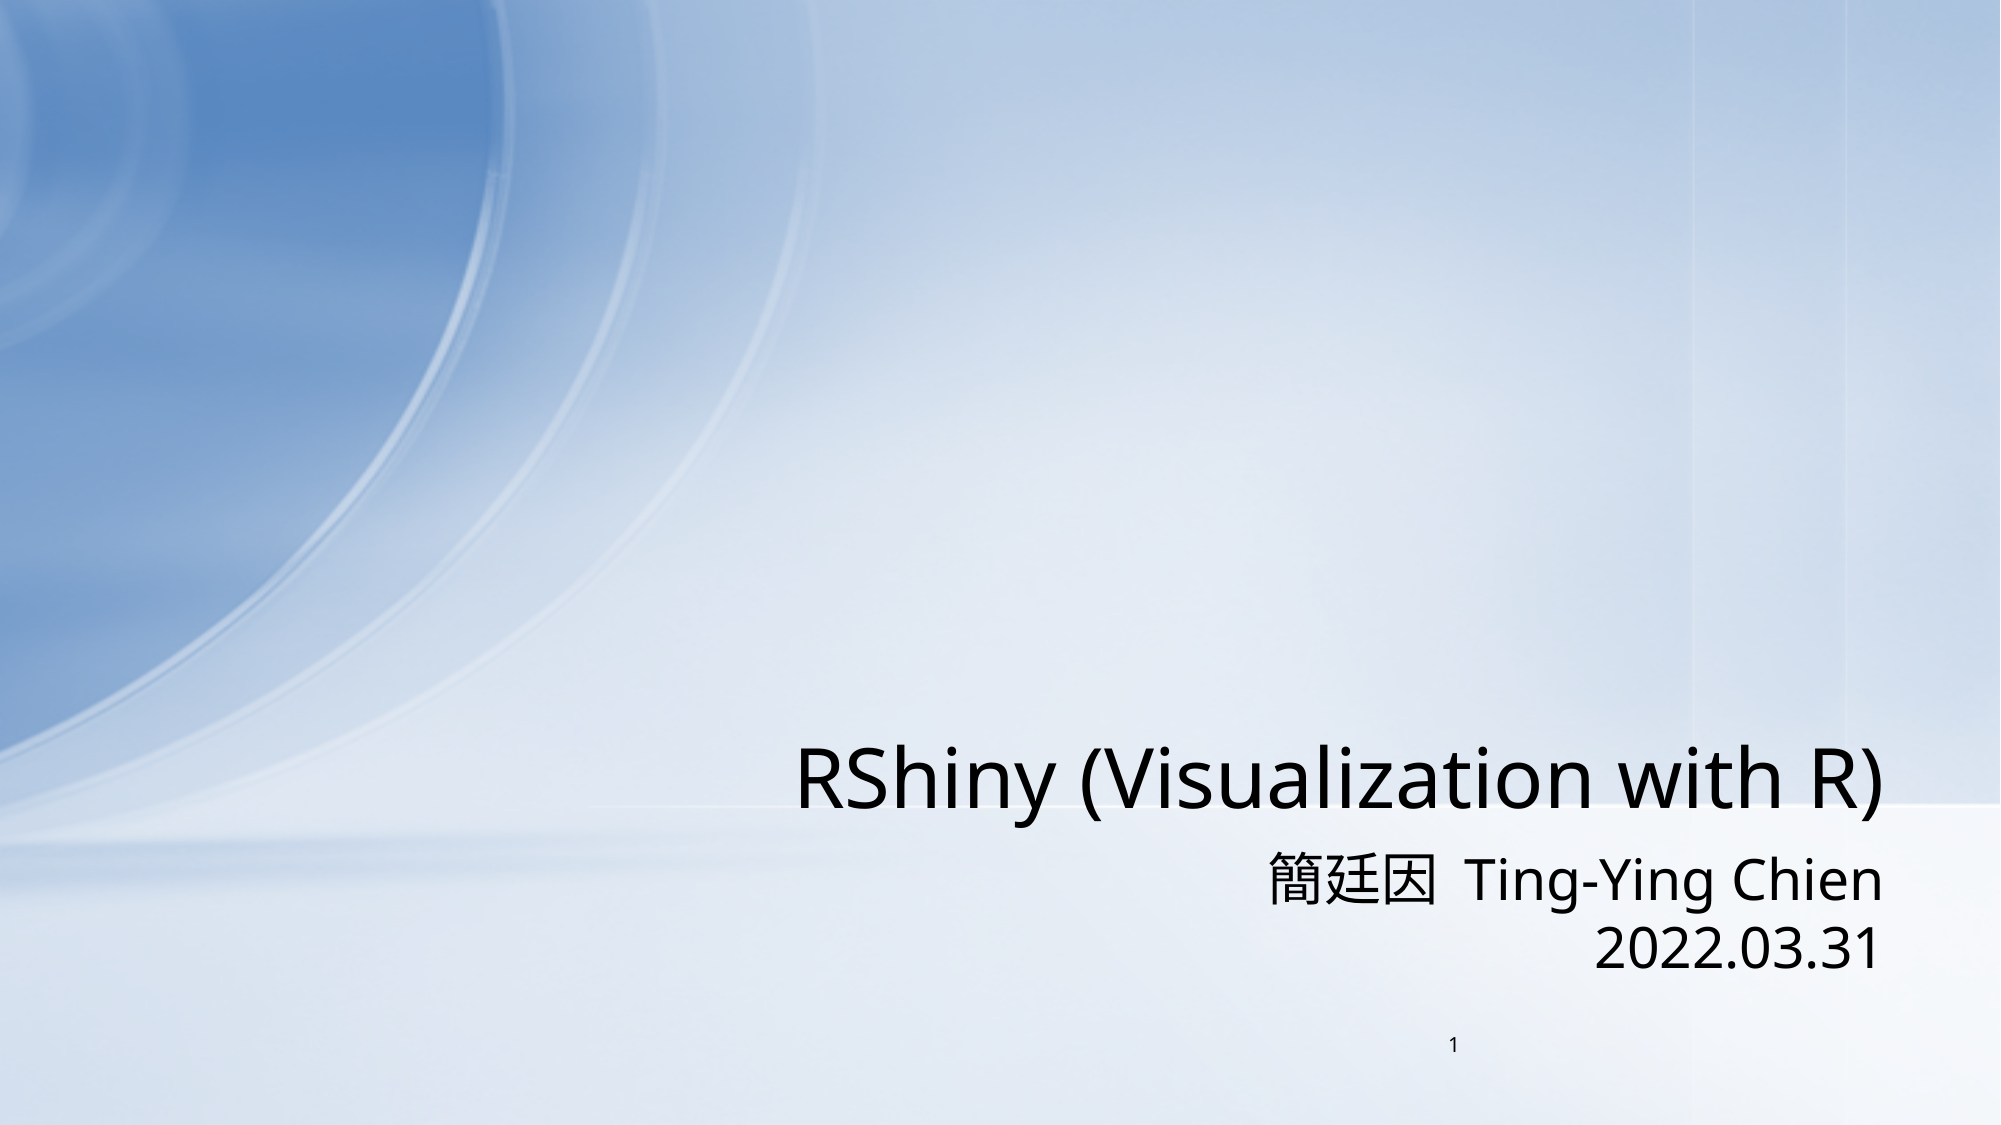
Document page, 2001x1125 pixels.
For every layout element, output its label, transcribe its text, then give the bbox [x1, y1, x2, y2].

subtitle 簡廷因 Ting-Ying Chien 2022.03.31 [545, 835, 1900, 988]
slide_number 1 [1433, 1024, 1900, 1103]
picture [0, 0, 2000, 1125]
title RShiny (Visualization with R) [242, 591, 1900, 833]
